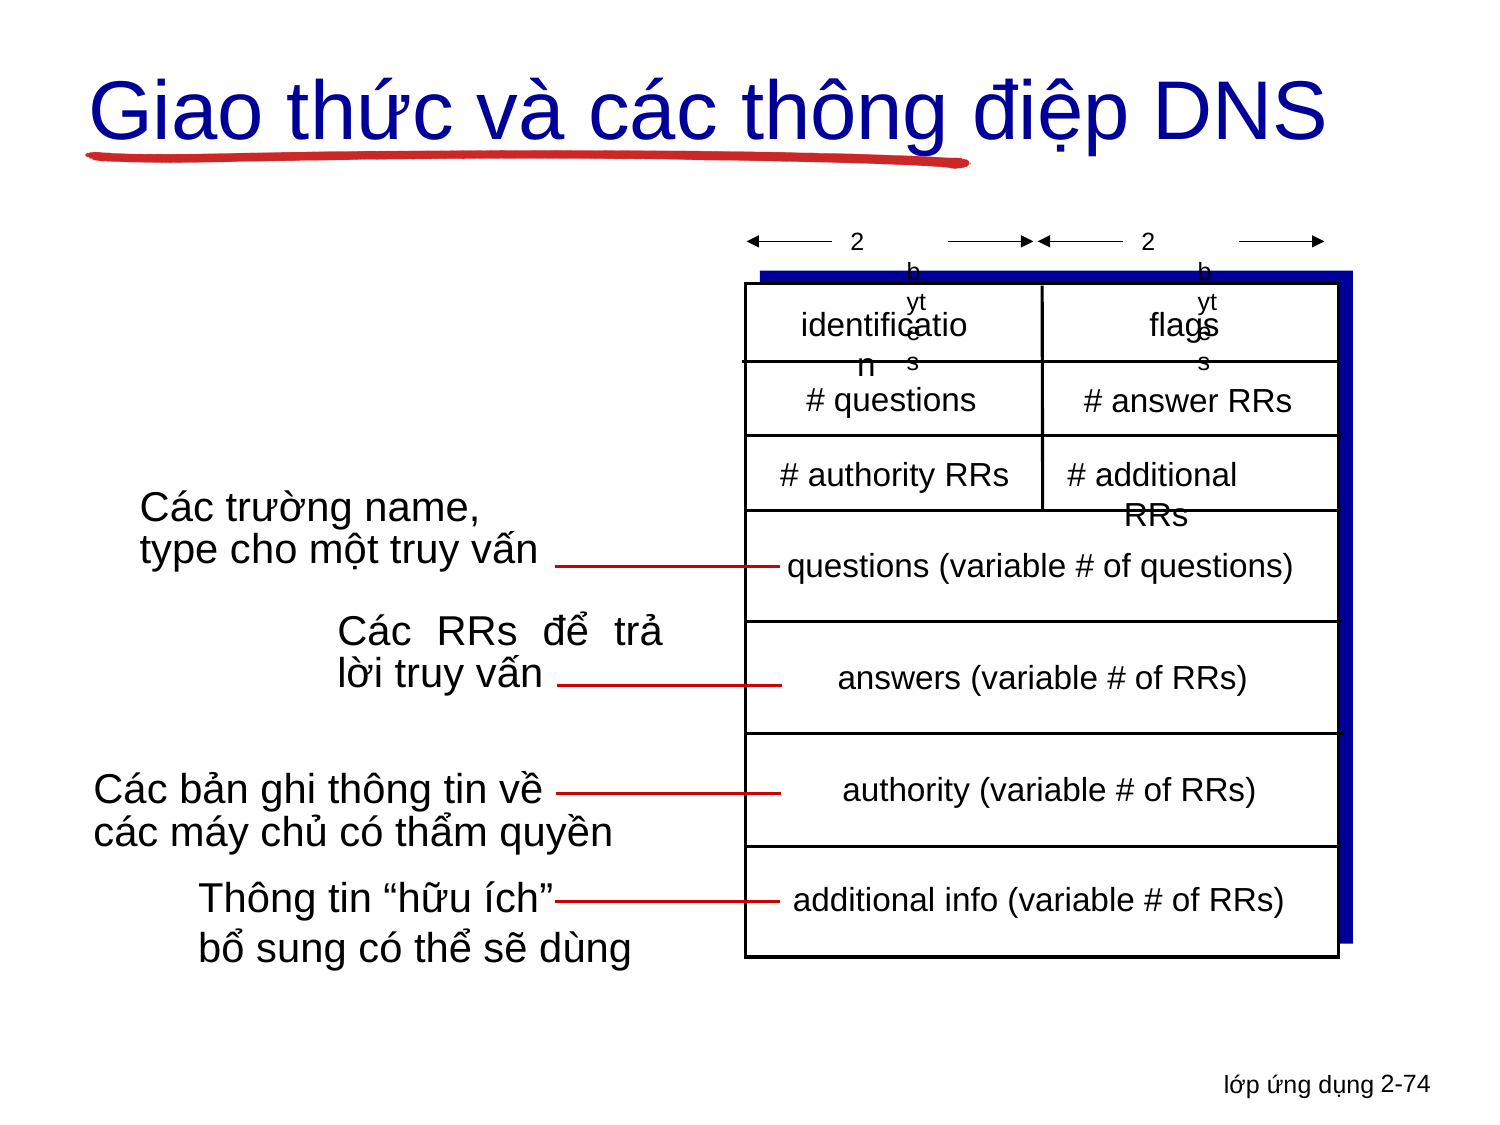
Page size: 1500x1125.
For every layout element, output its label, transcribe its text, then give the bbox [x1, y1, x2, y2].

text_box Thông tin “hữu ích” bổ sung có thể sẽ dùng [183, 863, 651, 979]
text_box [746, 217, 1034, 264]
text_box lớp ứng dụng [914, 1060, 1390, 1108]
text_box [1037, 217, 1325, 264]
text_box Giao thức và các thông điệp DNS [73, 35, 1448, 177]
text_box Các trường name, type cho một truy vấn [124, 479, 556, 580]
picture [80, 145, 982, 174]
text_box Các bản ghi thông tin về các máy chủ có thẩm quyền [78, 762, 632, 863]
text_box 2-74 [1365, 1060, 1477, 1106]
text_box Các RRs để trả lời truy vấn [322, 603, 679, 704]
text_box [741, 270, 1354, 958]
